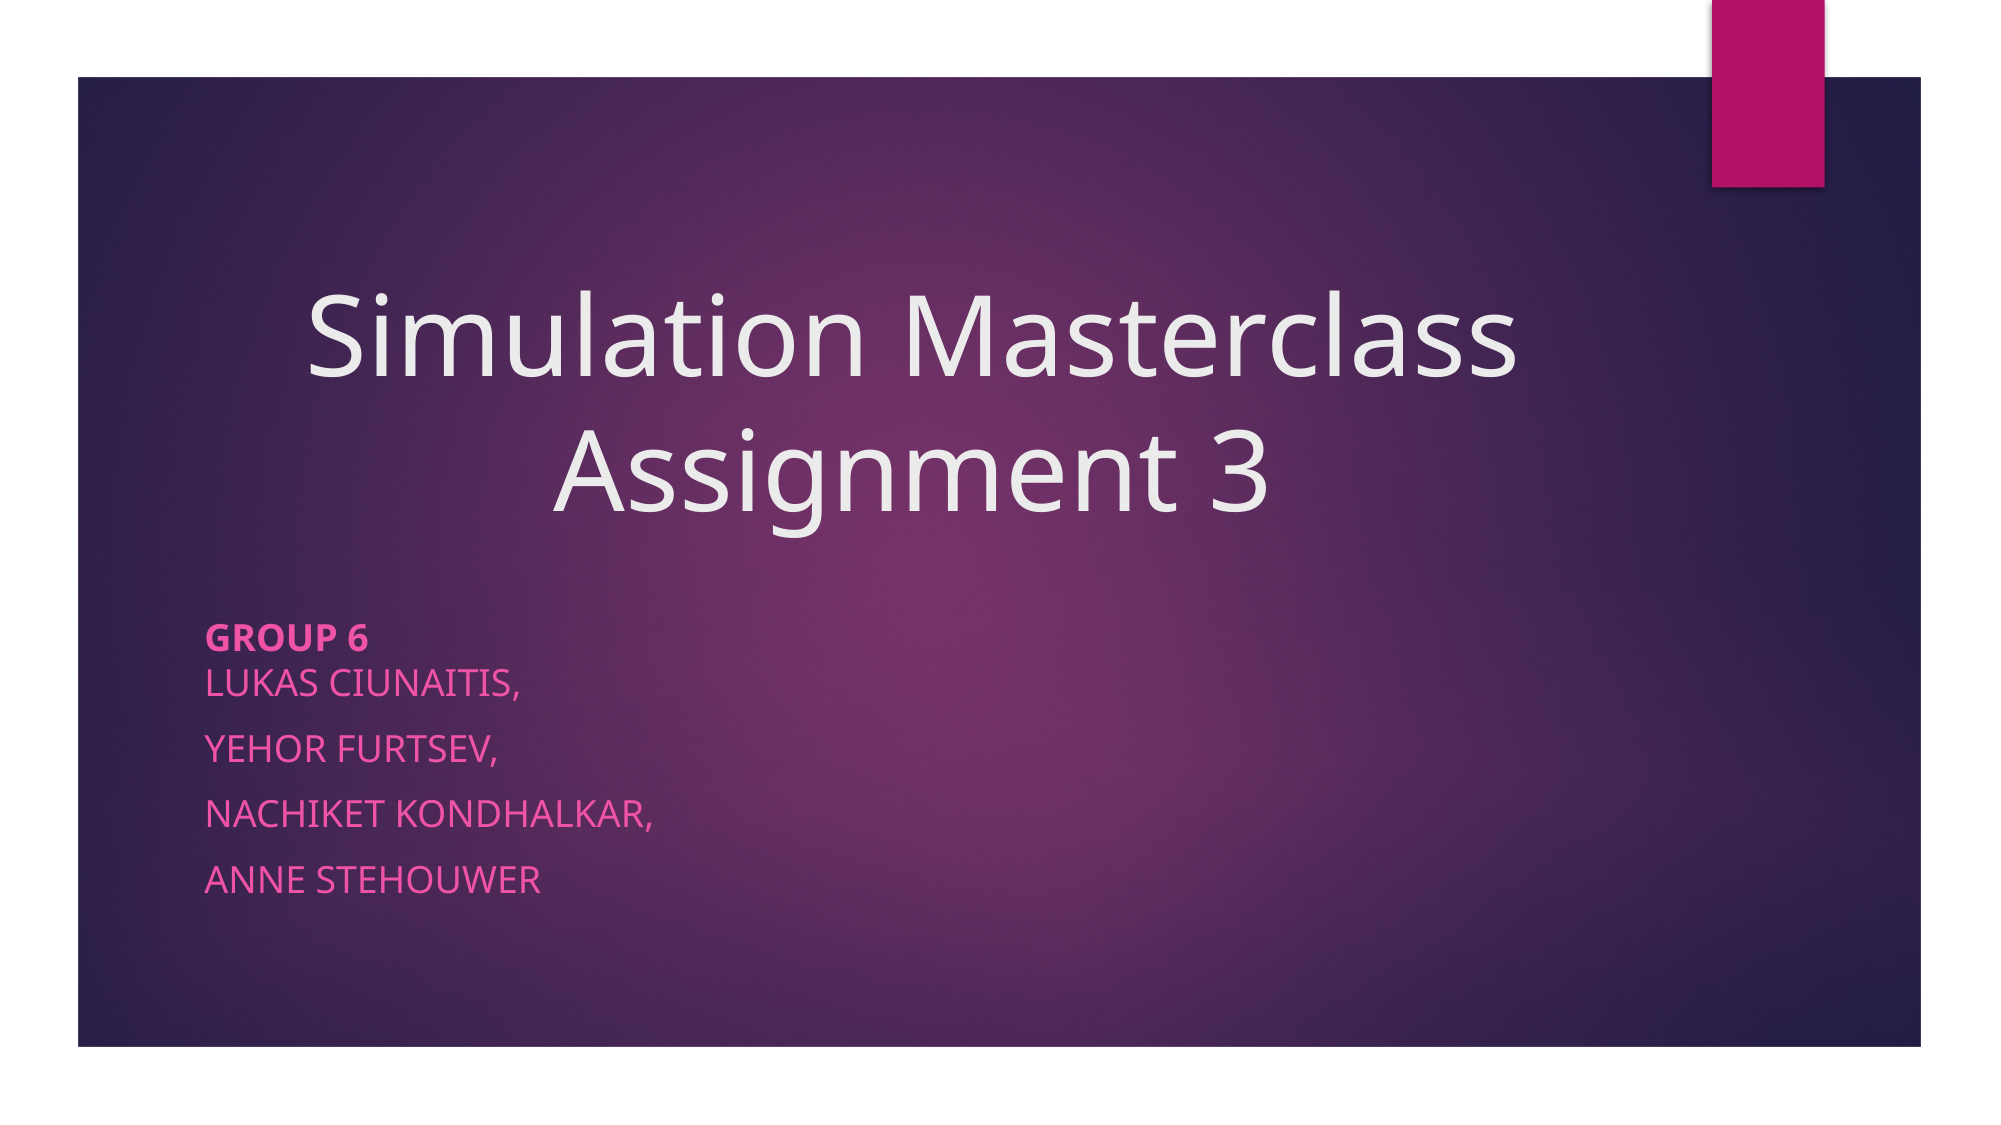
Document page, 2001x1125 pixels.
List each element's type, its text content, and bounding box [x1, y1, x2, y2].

title Simulation Masterclass Assignment 3 [189, 102, 1638, 542]
subtitle Group 6 Lukas Ciunaitis, Yehor Furtsev, Nachiket Kondhalkar, Anne Stehouwer [189, 606, 1638, 925]
